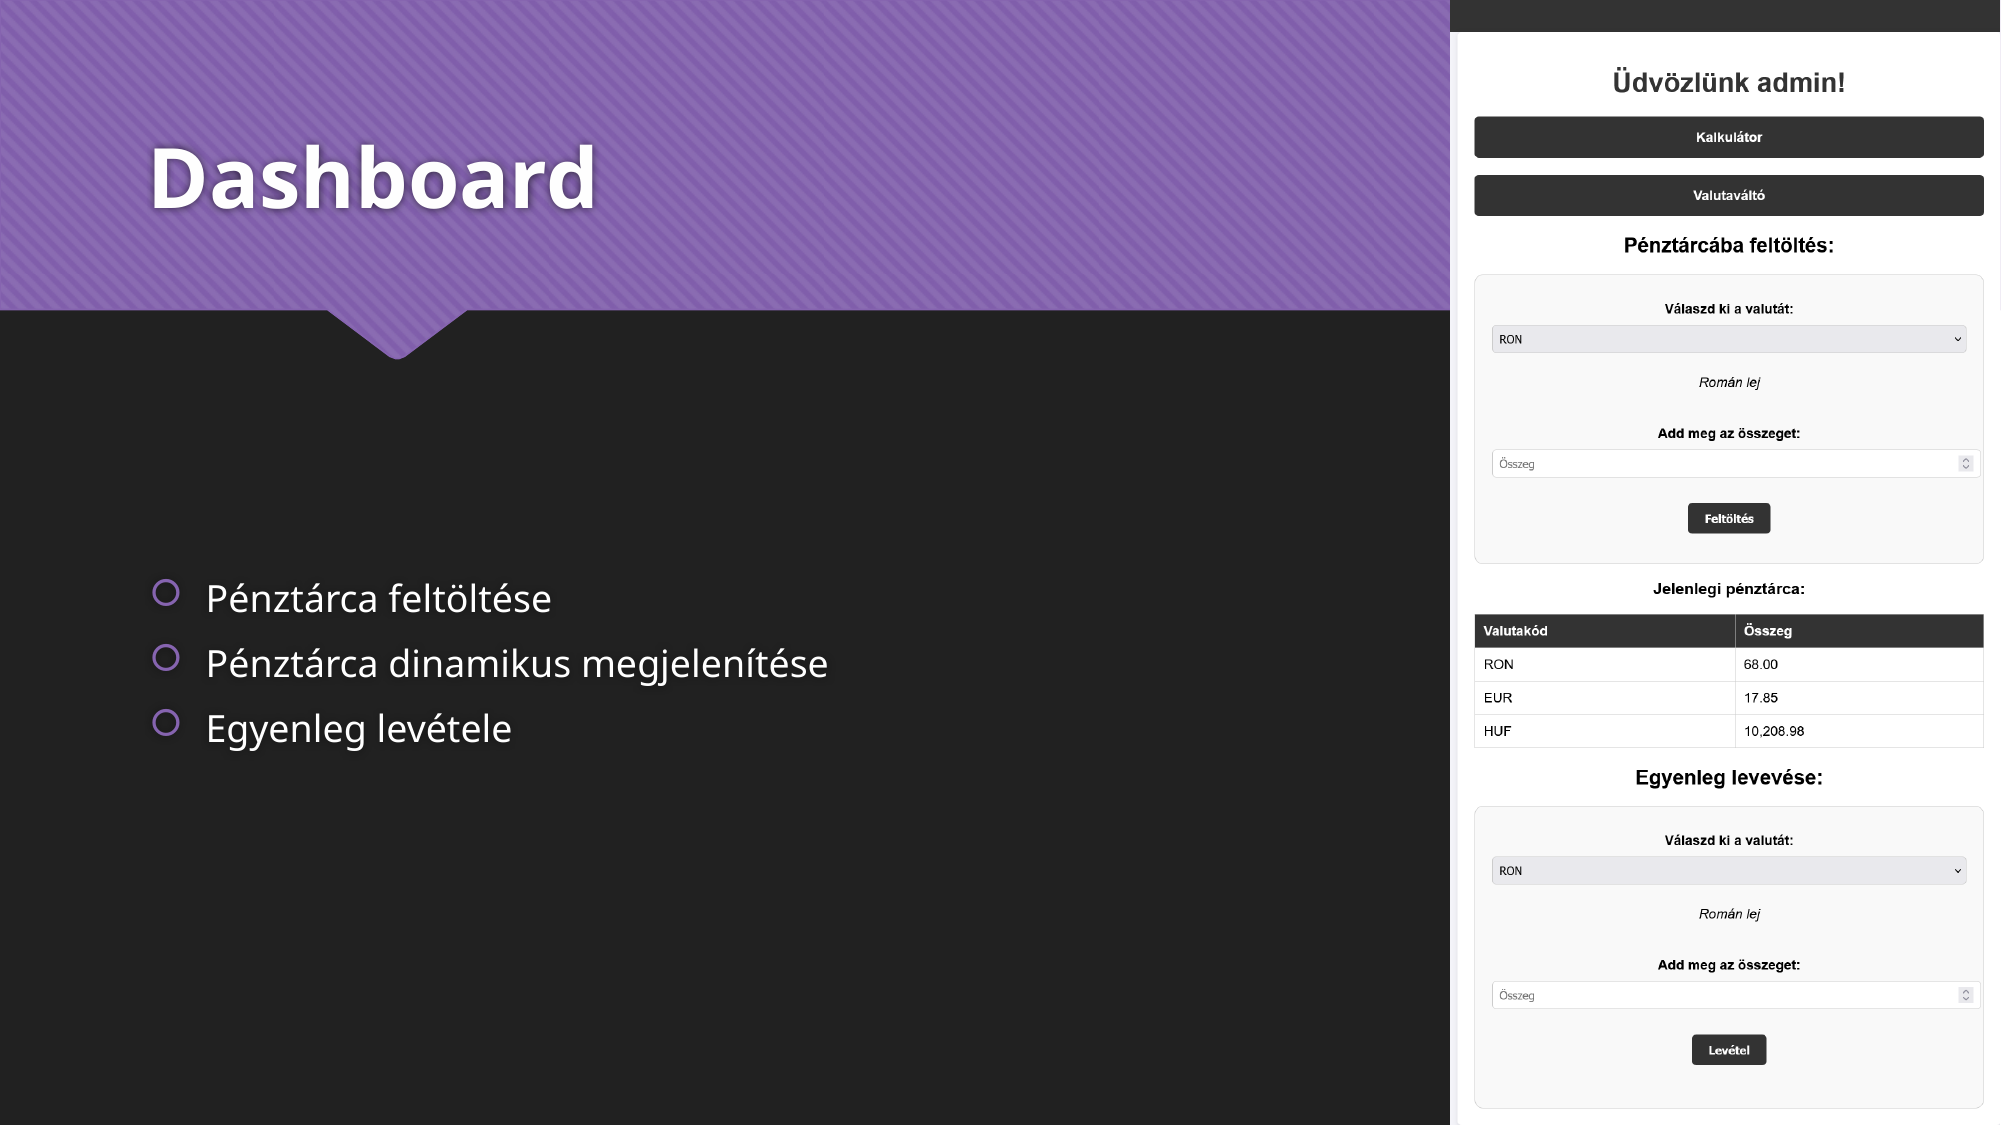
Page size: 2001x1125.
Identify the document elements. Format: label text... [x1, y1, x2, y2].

picture [1449, 0, 2000, 1125]
title Dashboard [132, 73, 1449, 233]
list Pénztárca feltöltése Pénztárca dinamikus megjelenítése Egyenleg levétele [134, 364, 1449, 962]
